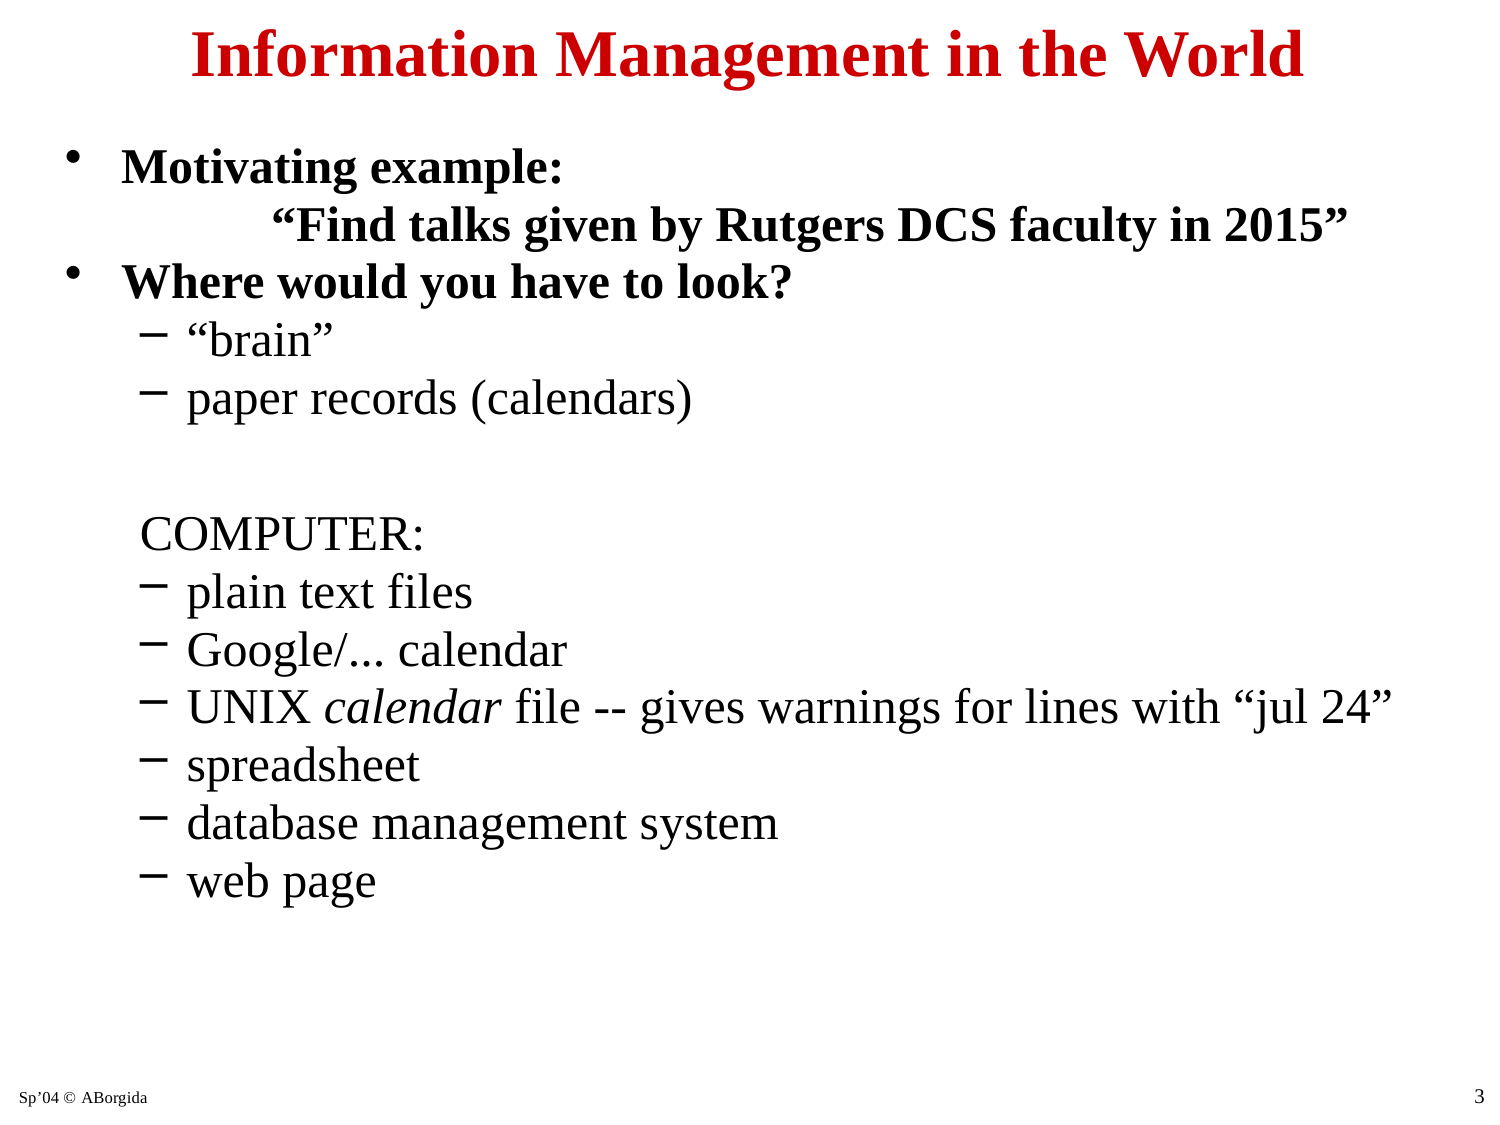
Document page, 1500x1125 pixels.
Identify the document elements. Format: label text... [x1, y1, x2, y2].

list Motivating example: “Find talks given by Rutgers DCS faculty in 2015” Where would you have to look? “brain” paper records (calendars) COMPUTER: plain text files Google/... calendar UNIX calendar file -- gives warnings for lines with “jul 24” spreadsheet database management system web page [50, 137, 1463, 1013]
title Information Management in the World [148, 0, 1349, 100]
